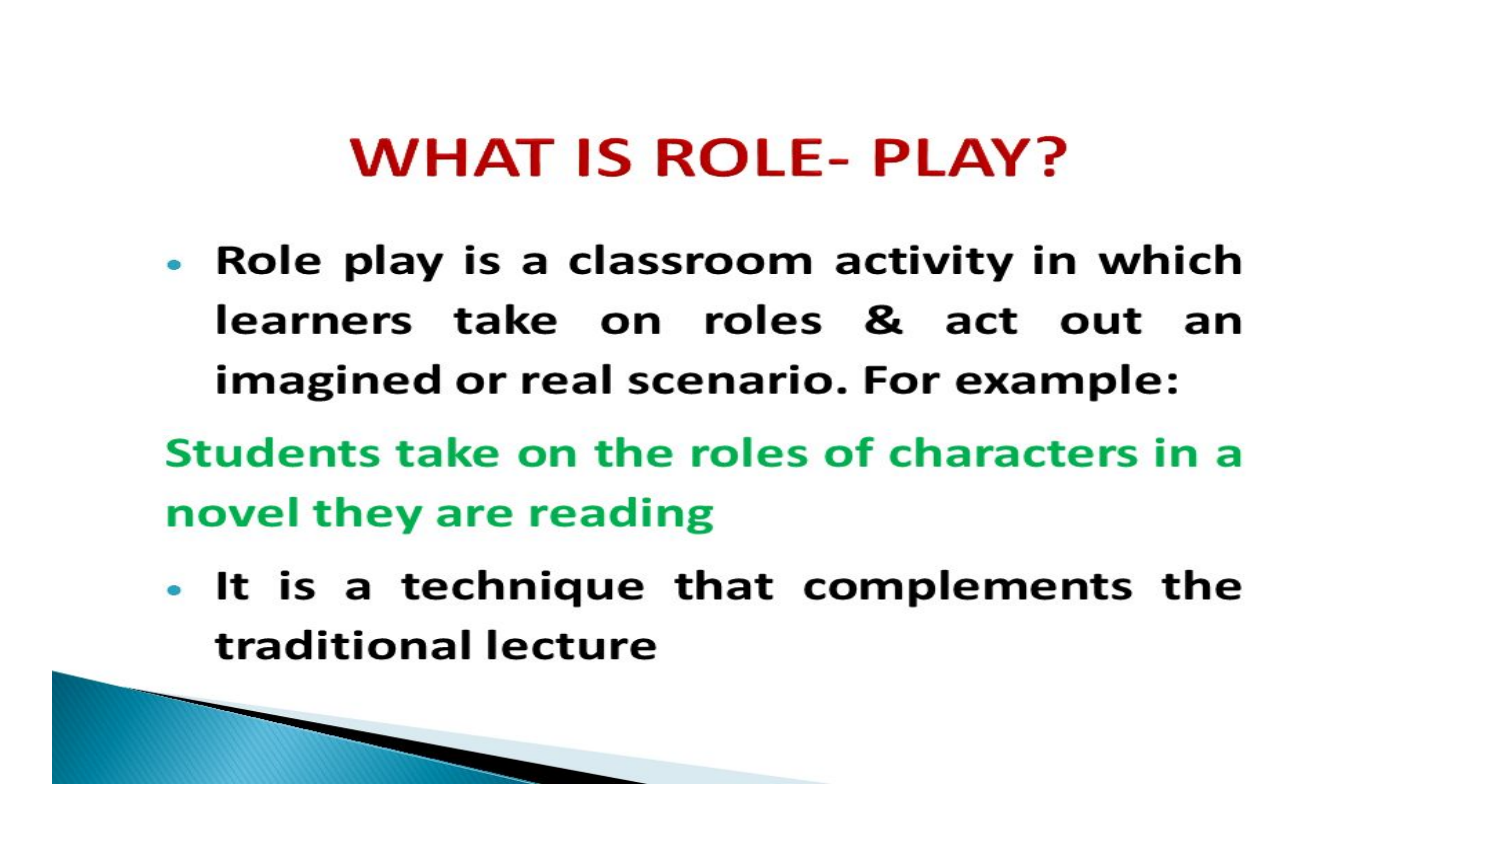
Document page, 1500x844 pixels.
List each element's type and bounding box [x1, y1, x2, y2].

picture [52, 54, 1377, 784]
